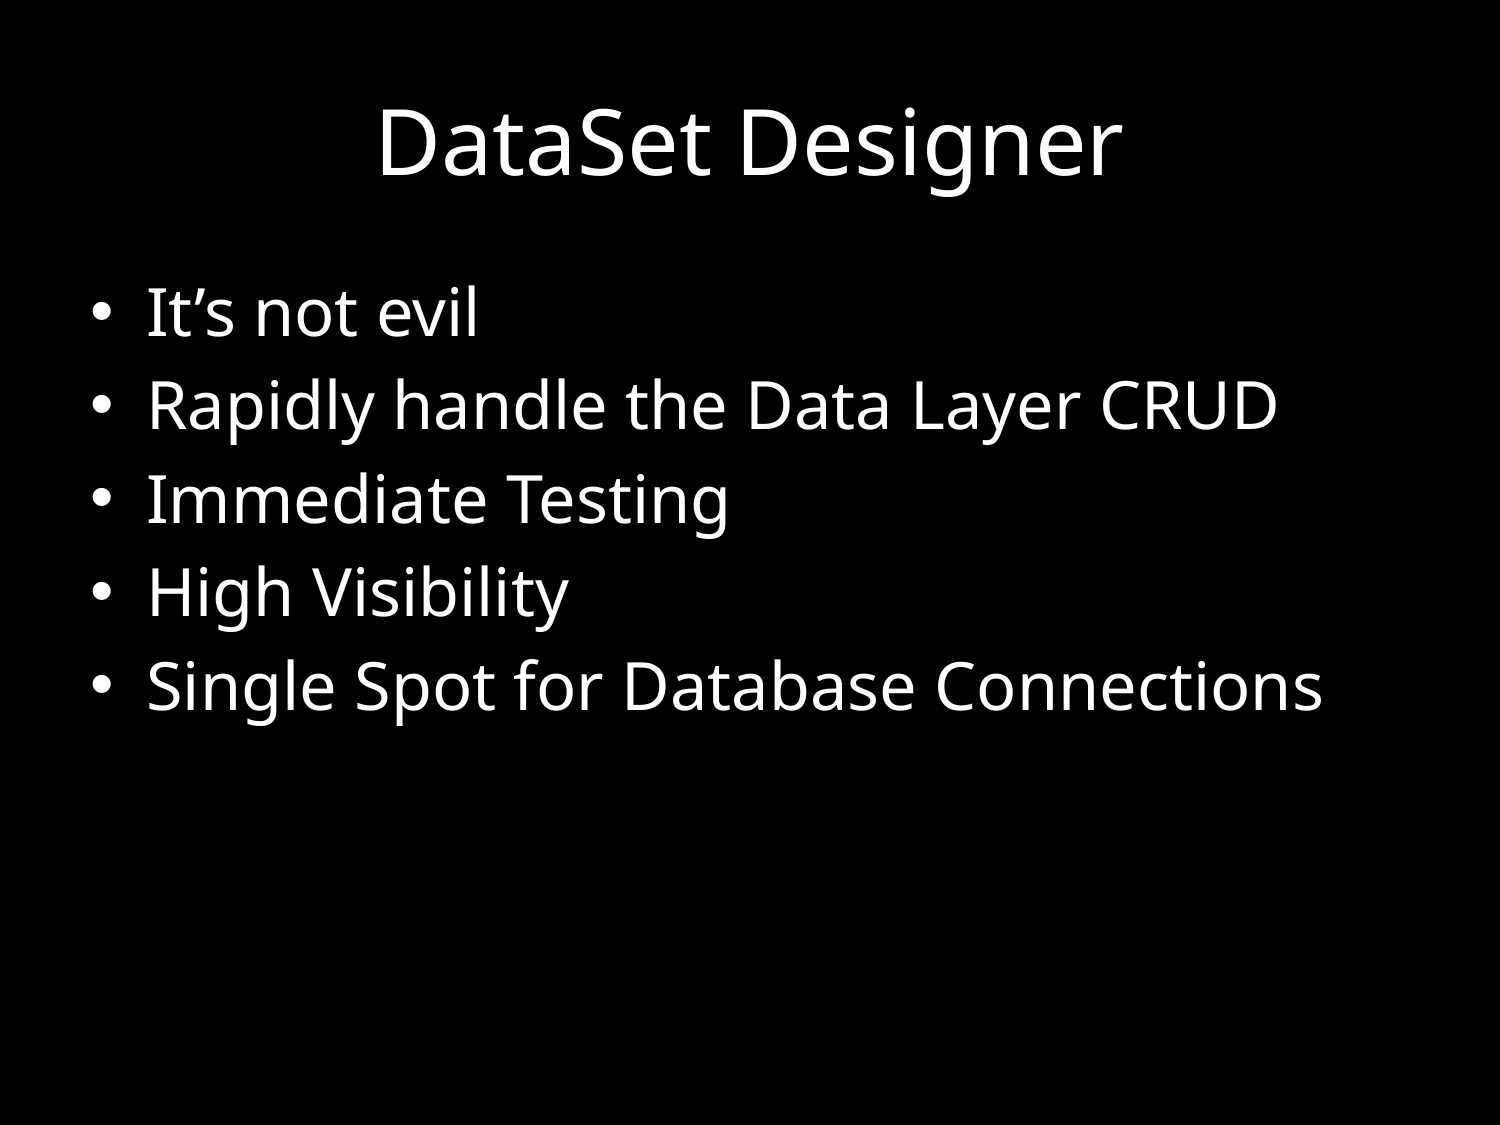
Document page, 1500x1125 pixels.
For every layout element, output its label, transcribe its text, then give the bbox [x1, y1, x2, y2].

title DataSet Designer [75, 45, 1425, 233]
list It’s not evil Rapidly handle the Data Layer CRUD Immediate Testing High Visibility Single Spot for Database Connections [75, 262, 1425, 1005]
